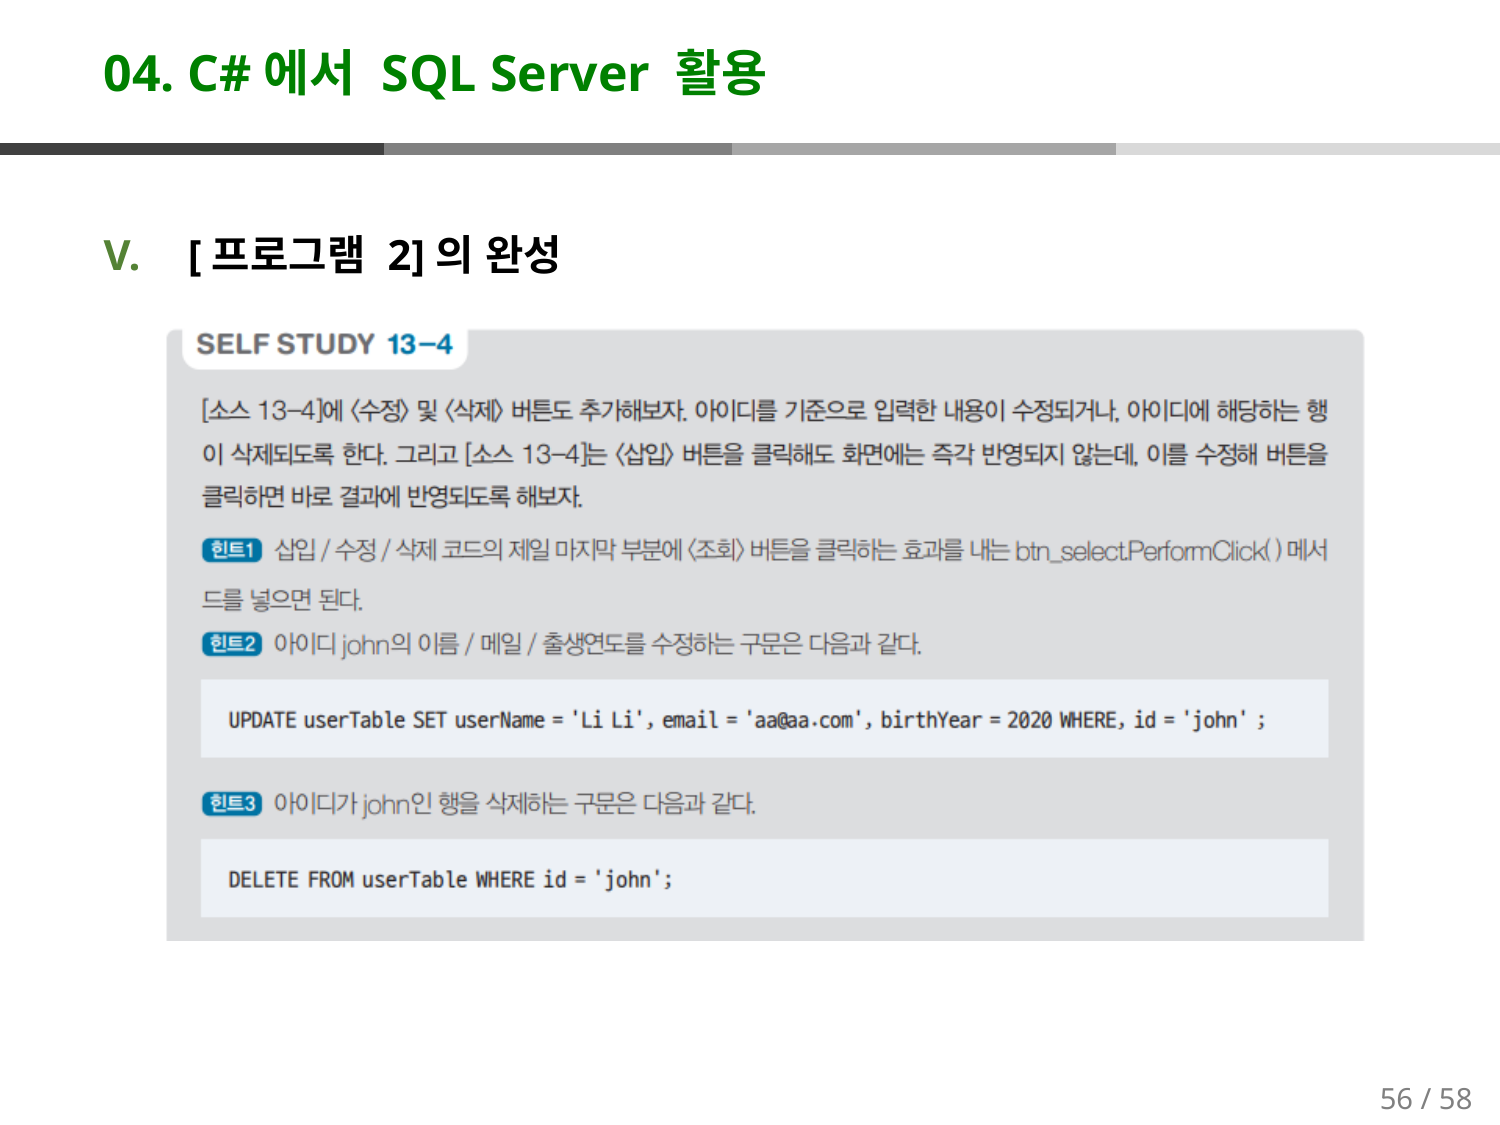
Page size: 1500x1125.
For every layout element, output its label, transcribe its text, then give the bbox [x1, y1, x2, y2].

title 04. C#에서 SQL Server 활용 [88, 30, 1400, 121]
picture [159, 326, 1382, 941]
list [프로그램 2]의 완성 [88, 196, 1424, 1125]
